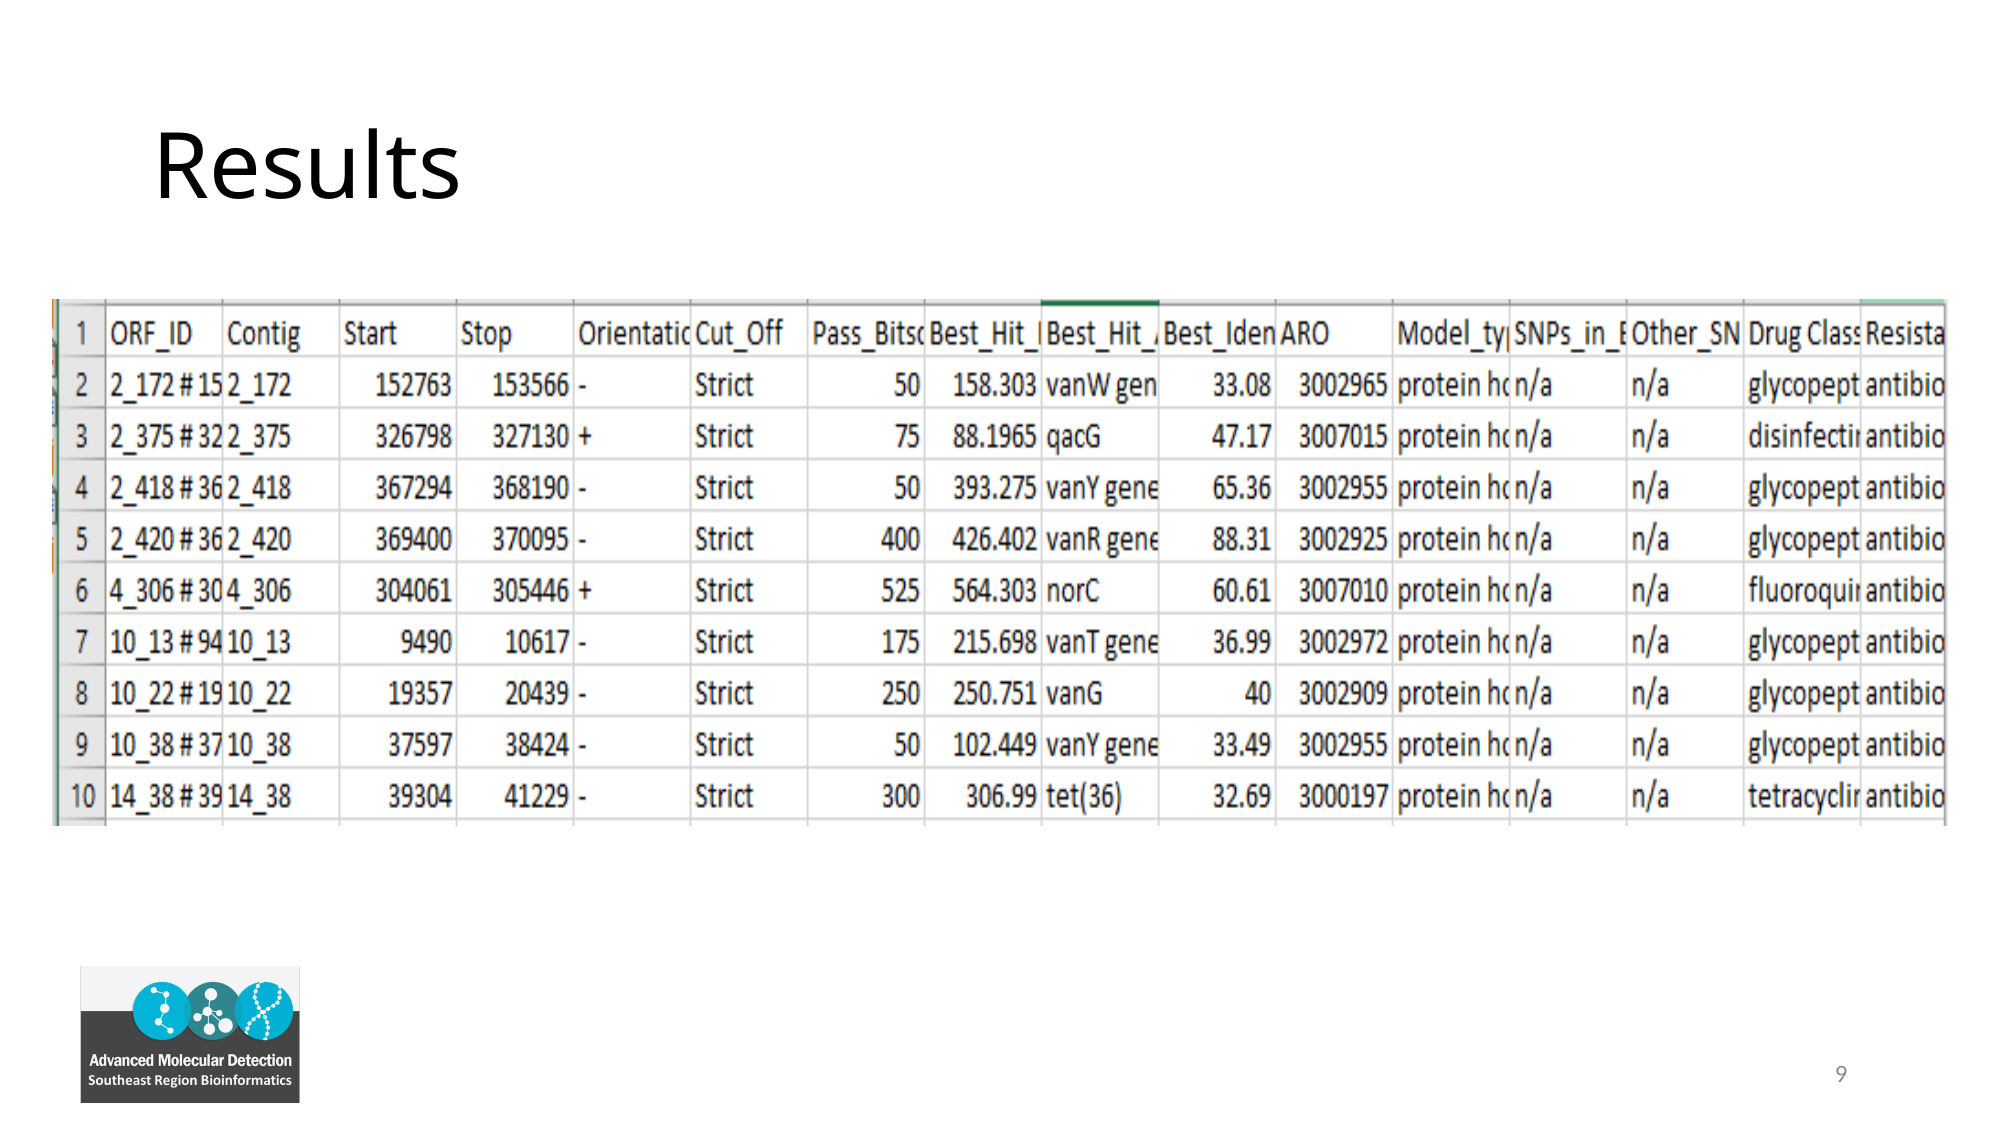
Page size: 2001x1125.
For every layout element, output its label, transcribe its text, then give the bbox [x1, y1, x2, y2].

slide_number 9 [1412, 1042, 1863, 1103]
picture [52, 299, 1948, 826]
picture [79, 966, 301, 1103]
title Results [137, 59, 1863, 278]
